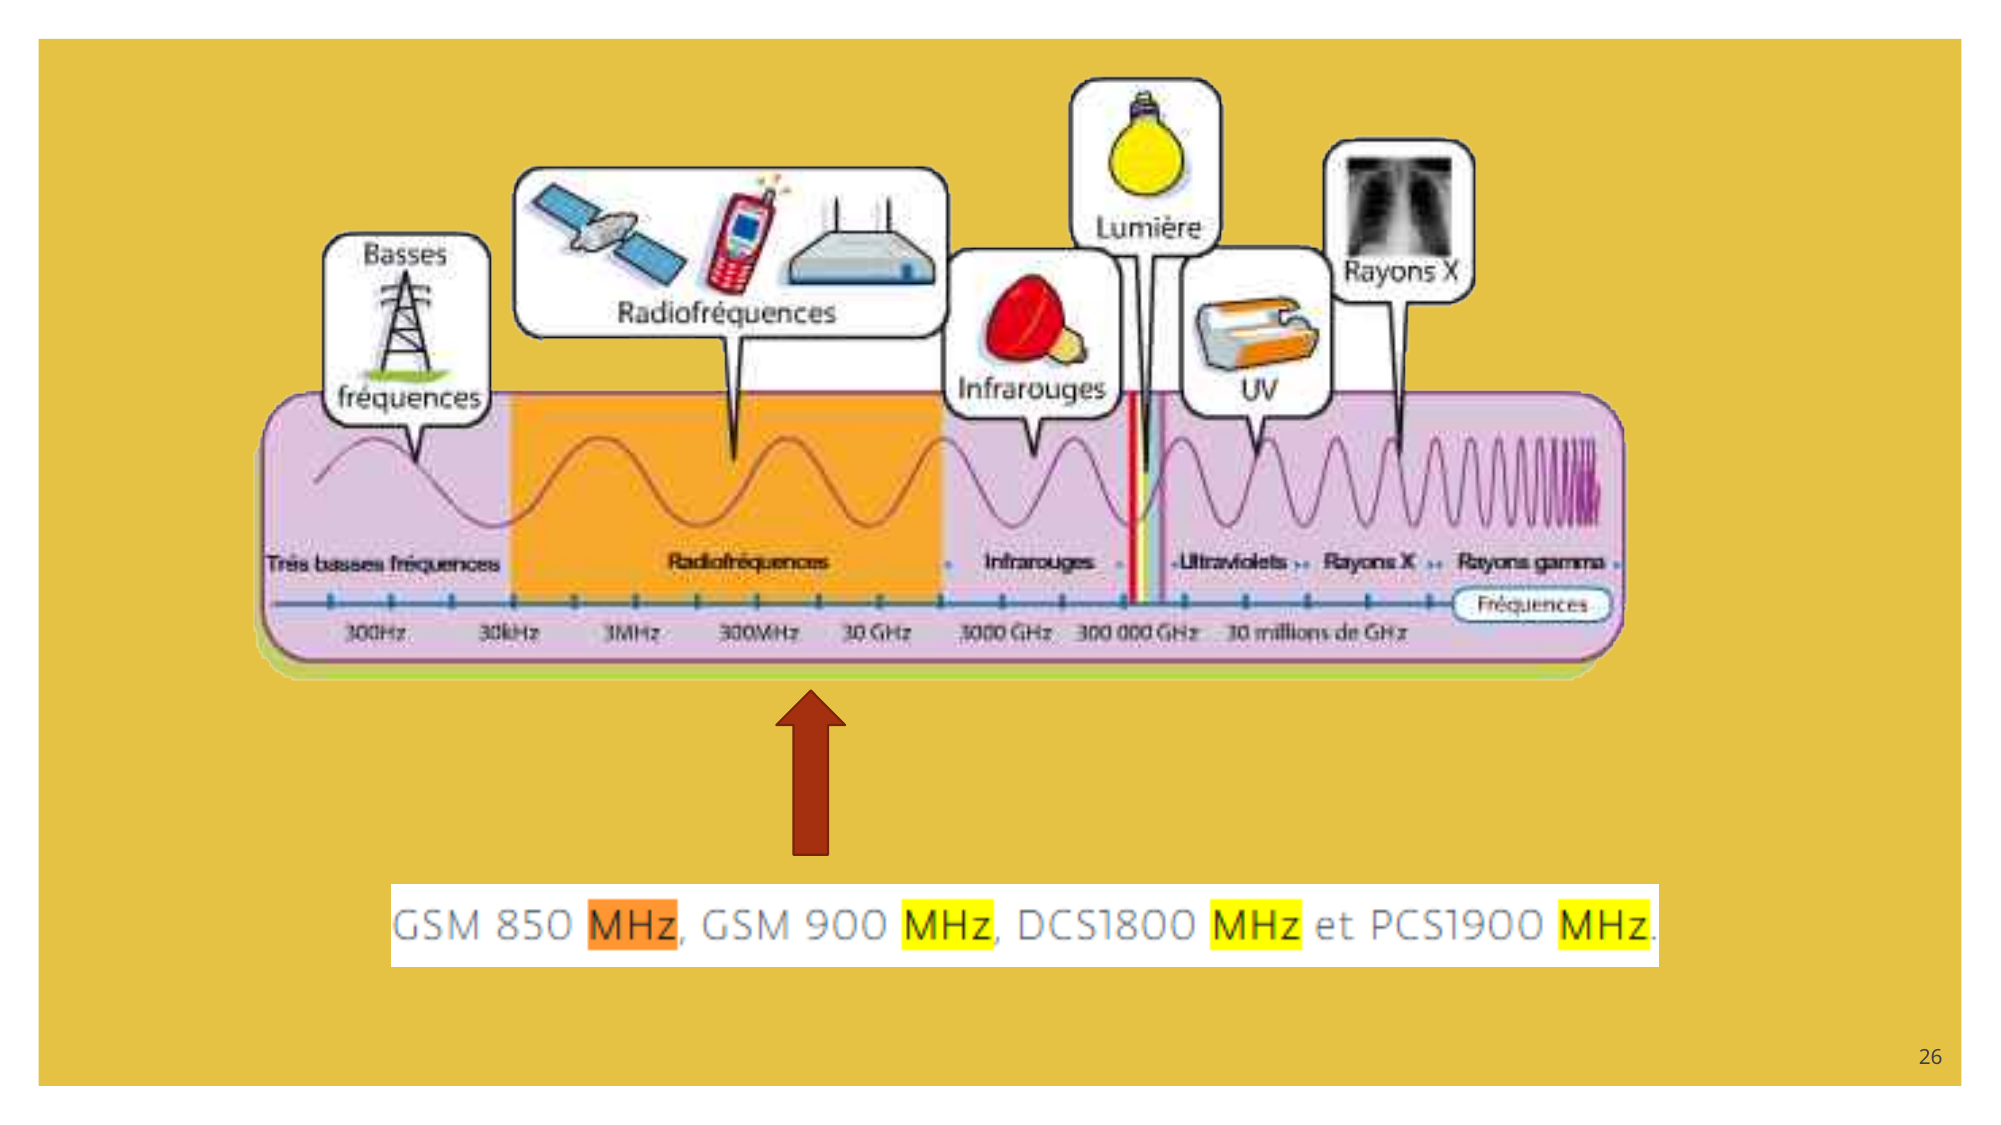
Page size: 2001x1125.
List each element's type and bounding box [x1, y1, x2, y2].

list [198, 0, 2000, 1125]
picture [391, 884, 1659, 967]
